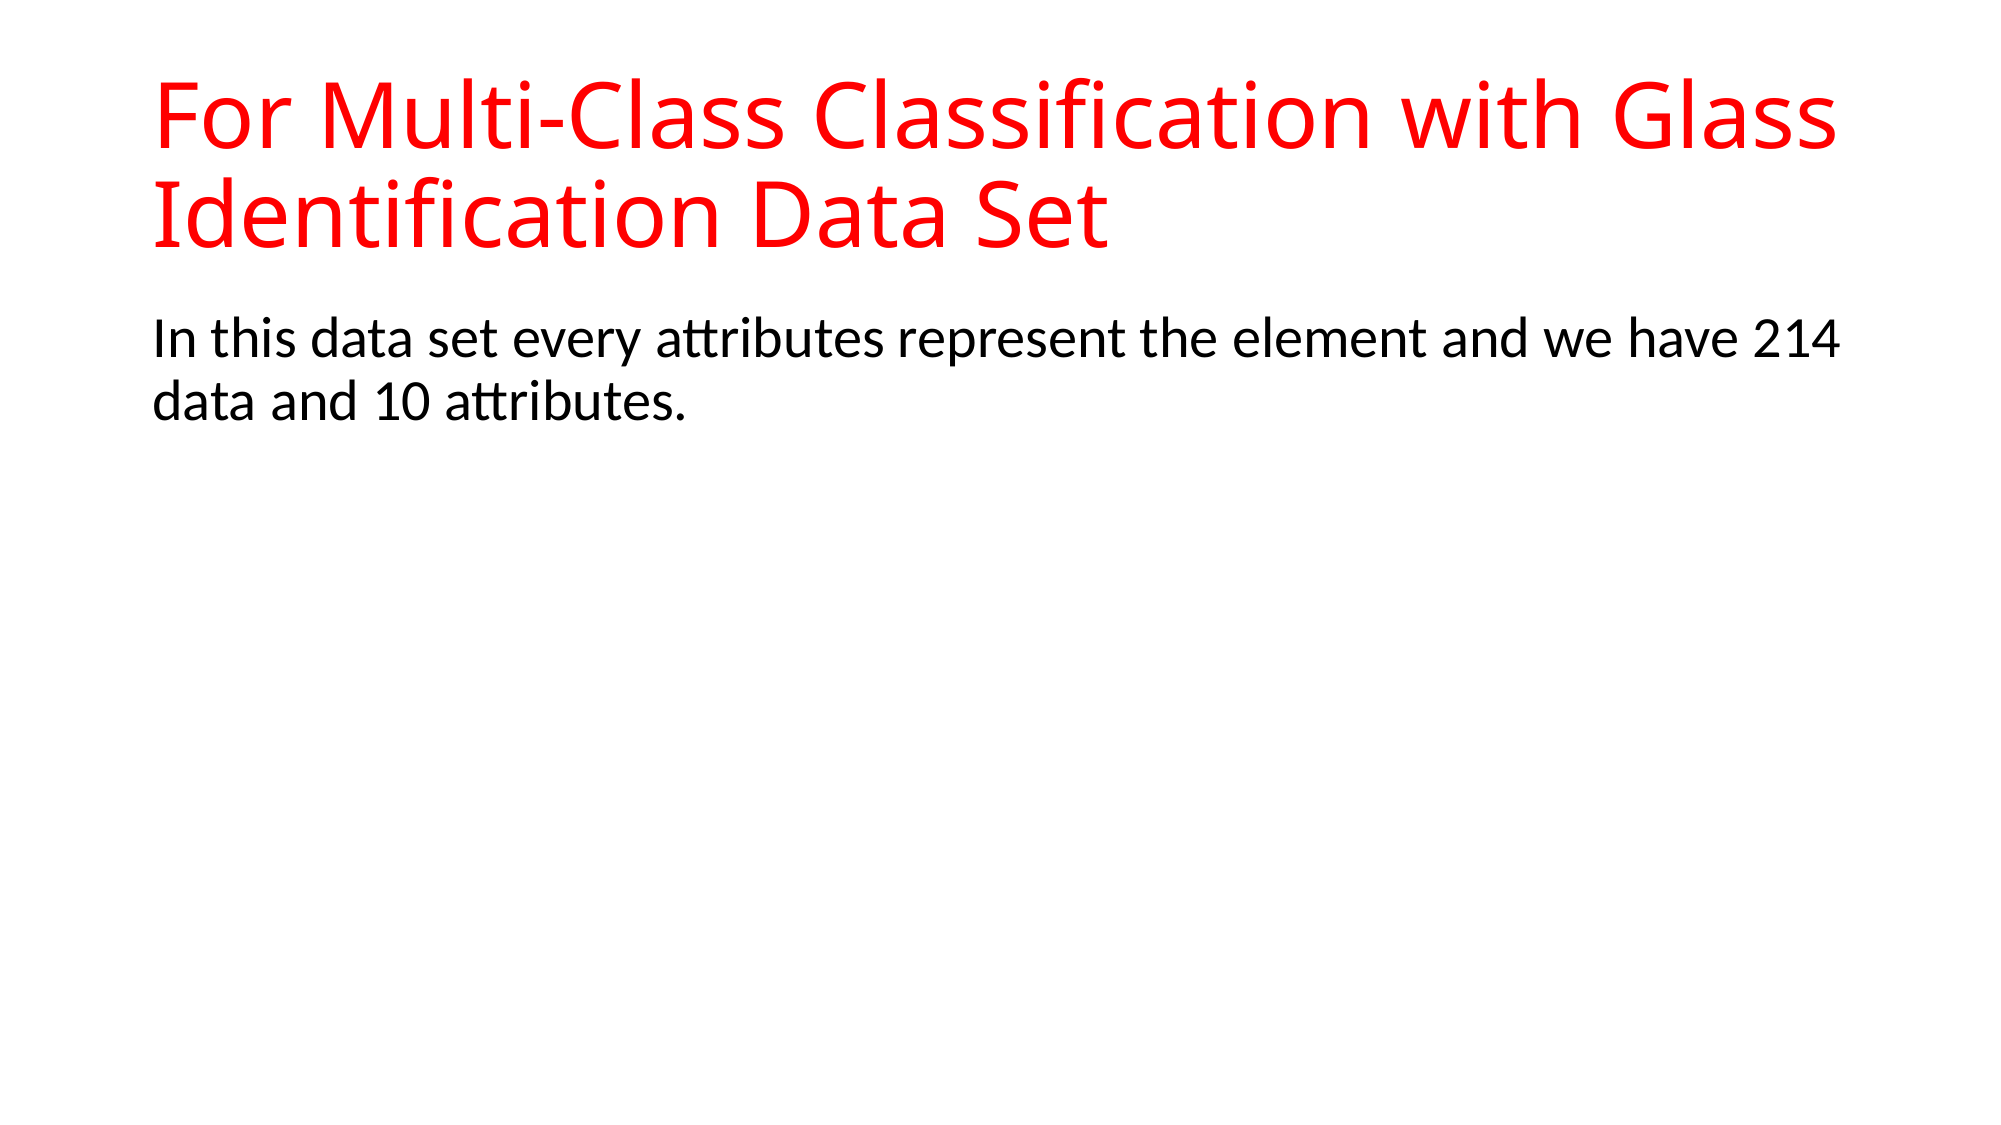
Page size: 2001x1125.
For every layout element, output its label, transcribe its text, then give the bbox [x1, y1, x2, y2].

title For Multi-Class Classification with Glass Identification Data Set [137, 59, 1863, 278]
list In this data set every attributes represent the element and we have 214 data and 10 attributes. [137, 299, 1863, 1014]
